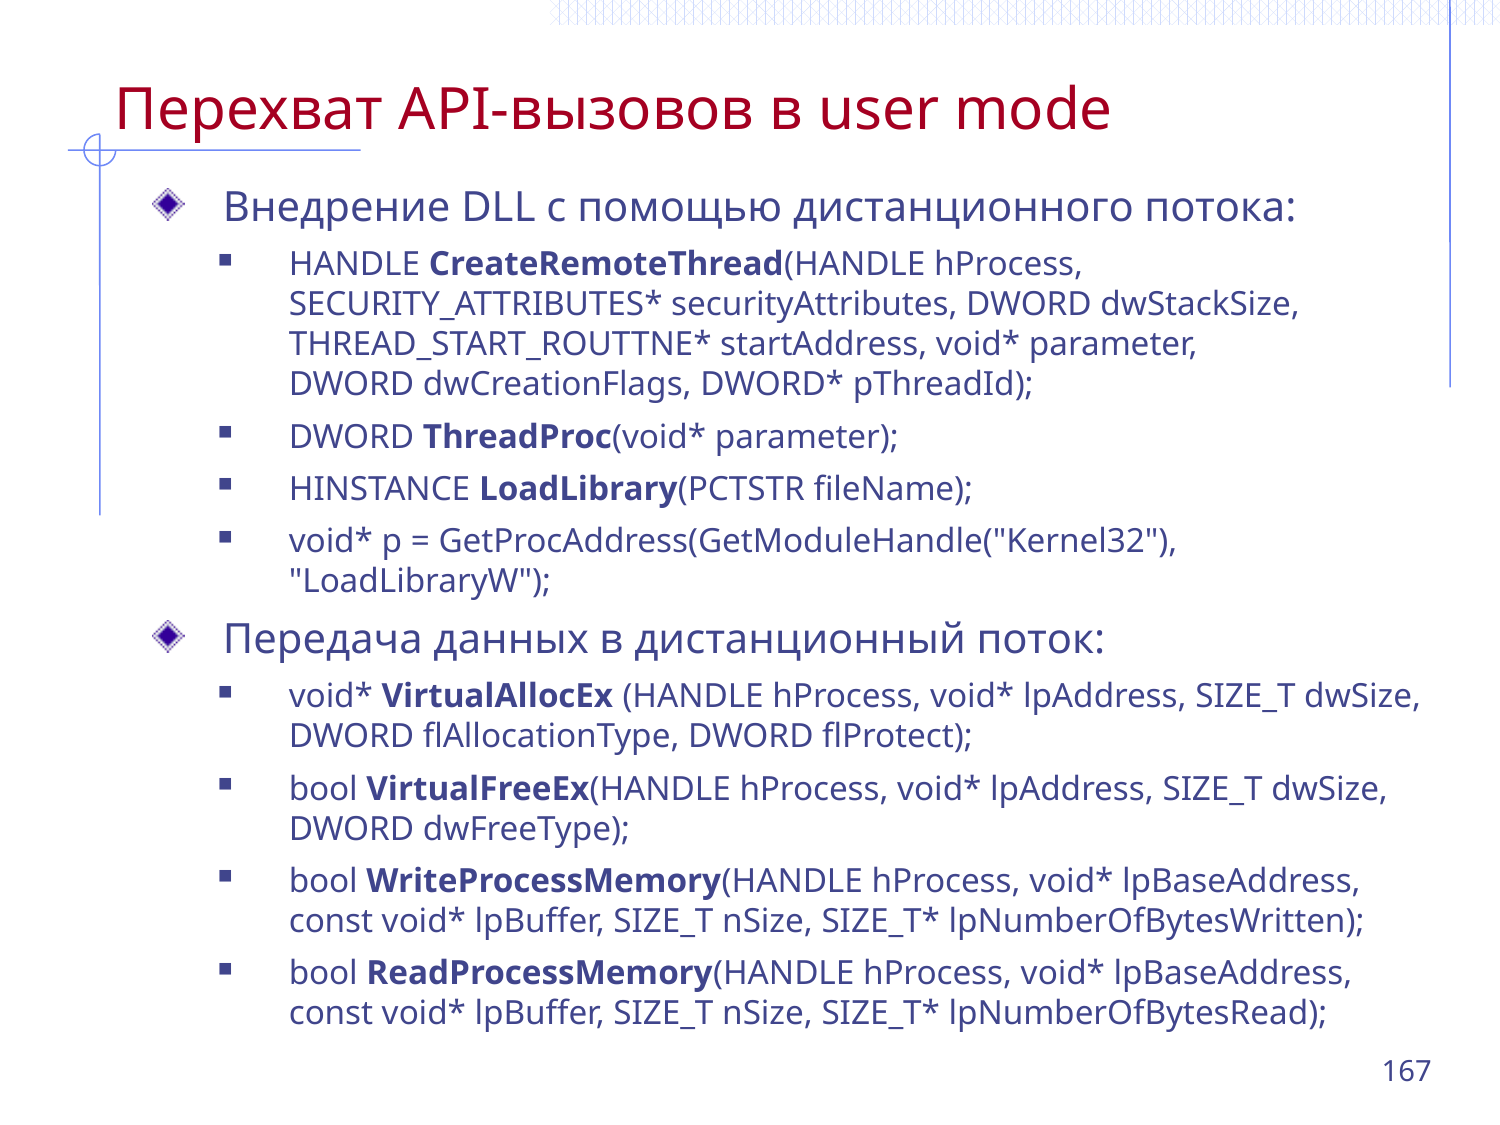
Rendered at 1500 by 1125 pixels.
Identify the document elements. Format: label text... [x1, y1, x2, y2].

picture [152, 188, 185, 221]
text_box Внедрение DLL с помощью дистанционного потока: HANDLE CreateRemoteThread(HANDLE hProcess, SECURITY_ATTRIBUTES* securityAttributes, DWORD dwStackSize, THREAD_START_ROUTTNE* startAddress, void* parameter, DWORD dwCreationFlags, DWORD* pThreadId); DWORD ThreadProc(void* parameter); HINSTANCE LoadLibrary(PCTSTR fileName); void* p = GetProcAddress(GetModuleHandle("Kernel32"), "LoadLibraryW"); Передача данных в дистанционный поток: void* VirtualAllocEx (HANDLE hProcess, void* lpAddress, SIZE_T dwSize, DWORD flAllocationType, DWORD flProtect); bool VirtualFreeEx(HANDLE hProcess, void* lpAddress, SIZE_T dwSize, DWORD dwFreeType); bool WriteProcessMemory(HANDLE hProcess, void* lpBaseAddress, const void* lpBuffer, SIZE_T nSize, SIZE_T* lpNumberOfBytesWritten); bool ReadProcessMemory(HANDLE hProcess, void* lpBaseAddress, const void* lpBuffer, SIZE_T nSize, SIZE_T* lpNumberOfBytesRead); [137, 172, 1447, 1106]
picture [152, 620, 185, 653]
title Перехват API-вызовов в user mode [99, 50, 1375, 149]
